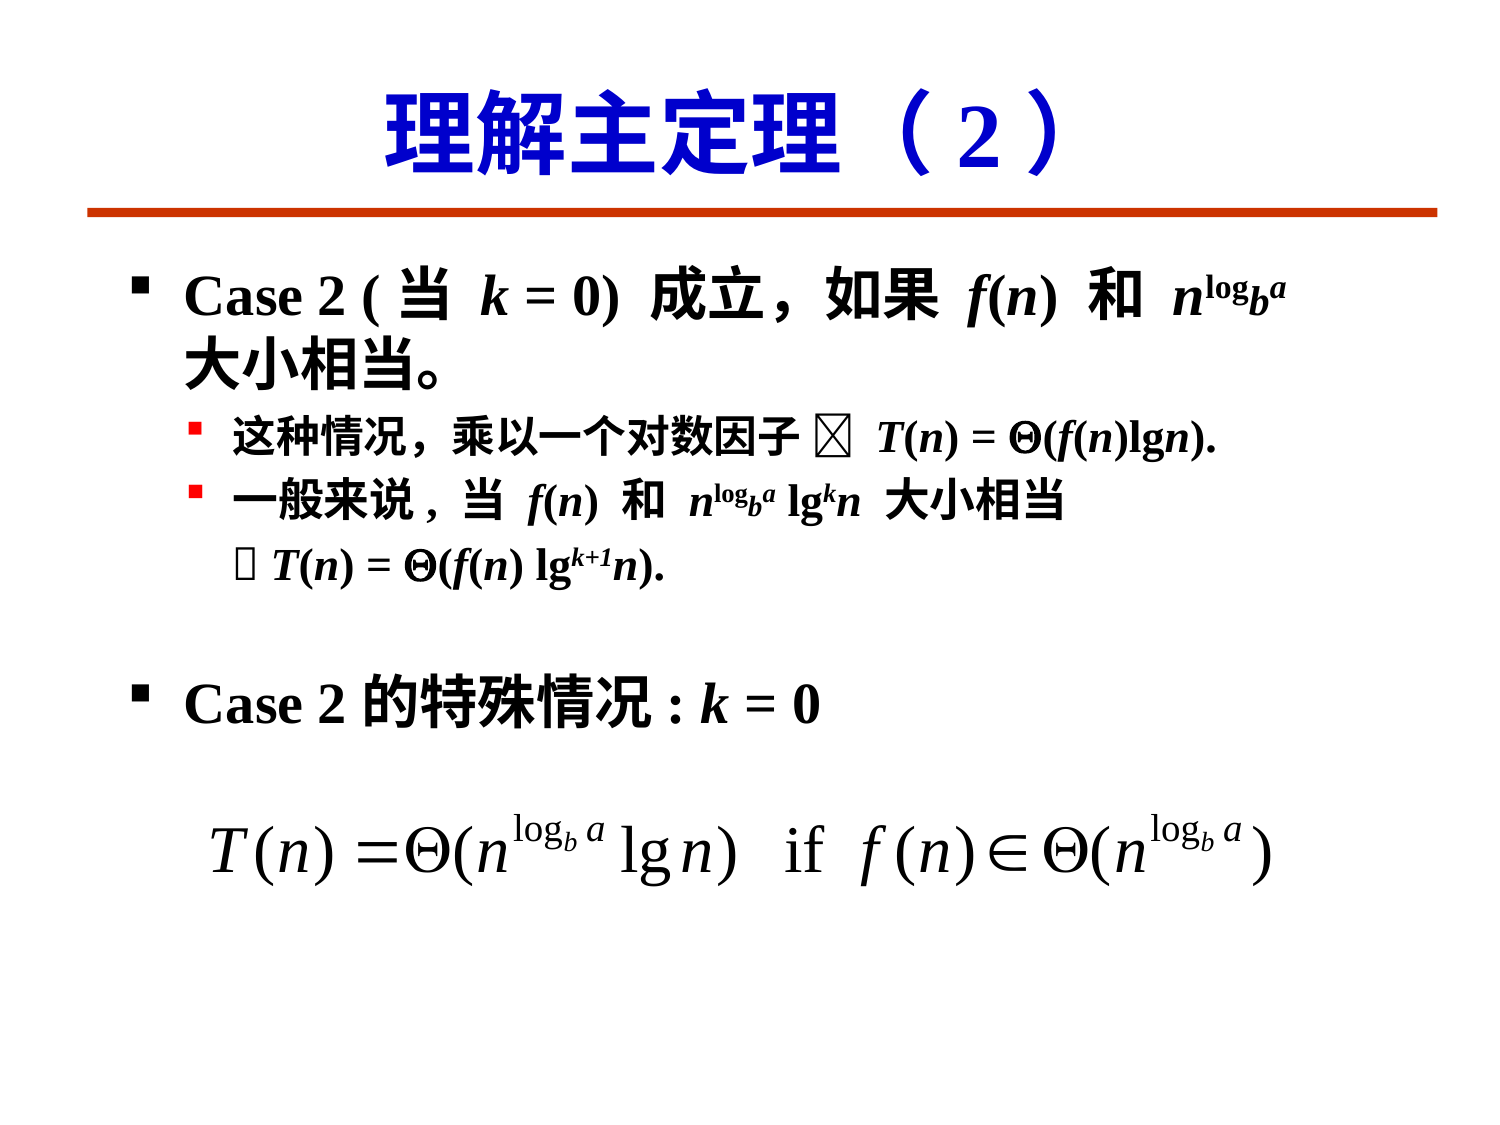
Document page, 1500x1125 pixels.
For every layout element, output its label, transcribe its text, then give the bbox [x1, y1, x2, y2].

list Case 2 (当 k = 0) 成立，如果 f(n) 和 nlogba 大小相当。 这种情况，乘以一个对数因子  T(n) = (f(n)lgn). 一般来说, 当 f(n) 和 nlogba lgkn 大小相当  T(n) = (f(n) lgk+1n). Case 2的特殊情况: k = 0 [112, 249, 1388, 763]
title 理解主定理（2） [112, 37, 1388, 225]
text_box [199, 799, 1301, 901]
